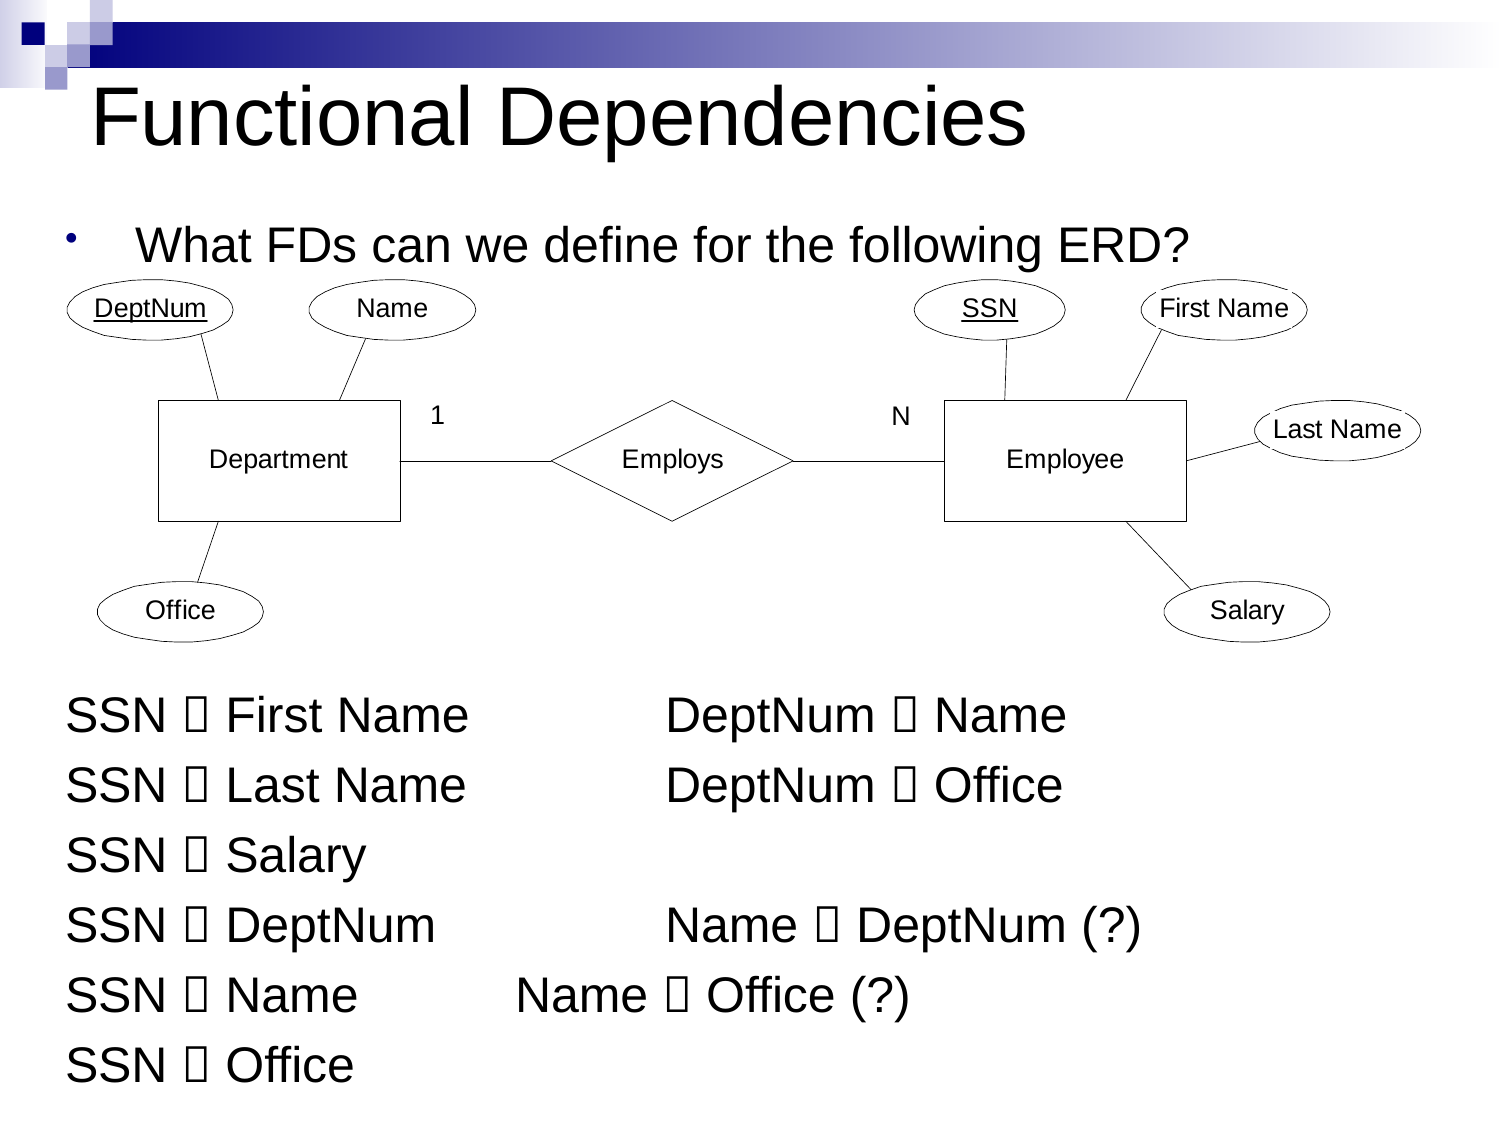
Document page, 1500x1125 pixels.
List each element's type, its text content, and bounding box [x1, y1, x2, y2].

title Functional Dependencies [75, 75, 1425, 150]
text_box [62, 274, 1426, 648]
list What FDs can we define for the following ERD? SSN  First Name DeptNum  Name SSN  Last Name DeptNum  Office SSN  Salary SSN  DeptNum Name  DeptNum (?) SSN  Name Name  Office (?) SSN  Office [50, 174, 1488, 813]
